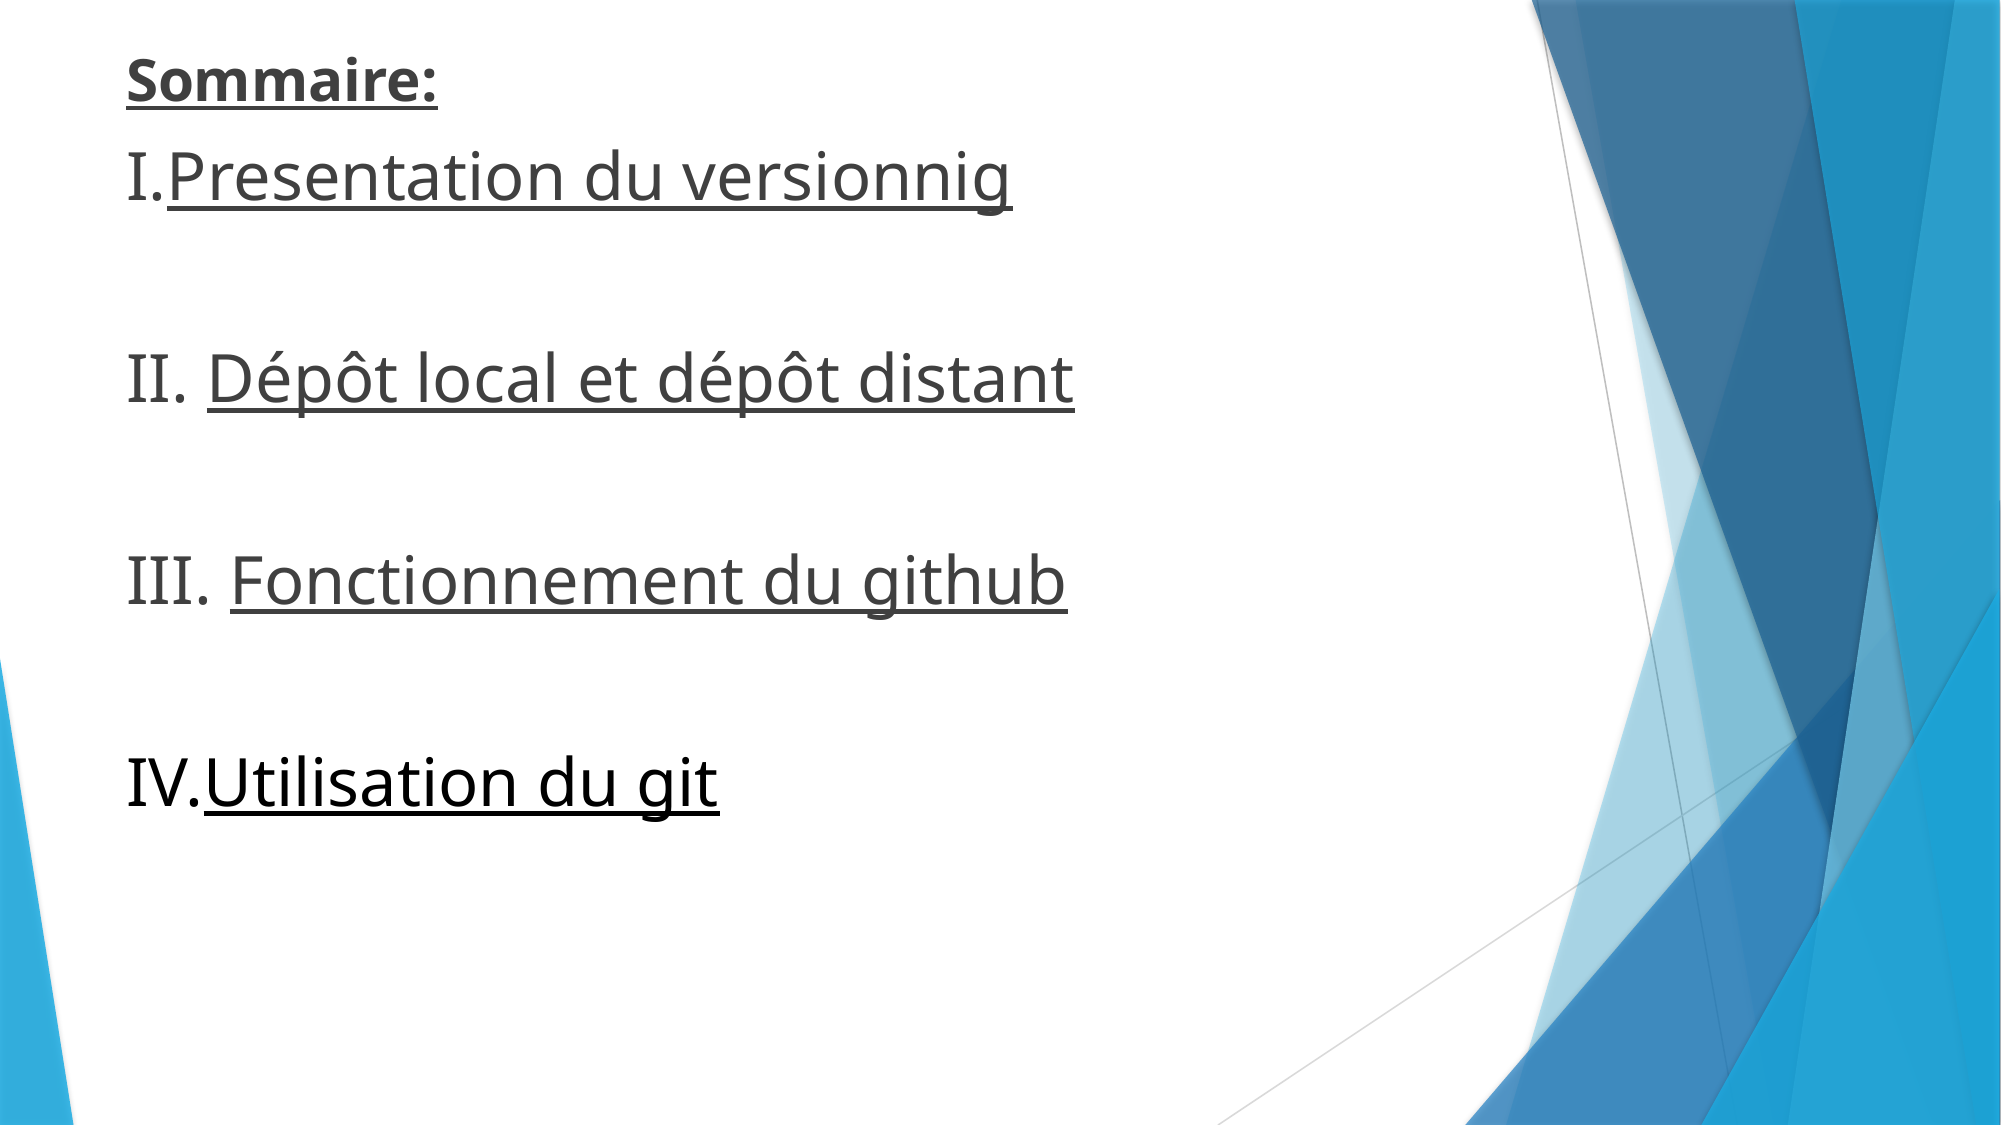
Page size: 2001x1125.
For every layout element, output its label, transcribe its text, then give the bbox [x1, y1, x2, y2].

list Sommaire: I.Presentation du versionnig II. Dépôt local et dépôt distant III. Fonctionnement du github IV.Utilisation du git [111, 35, 1522, 991]
